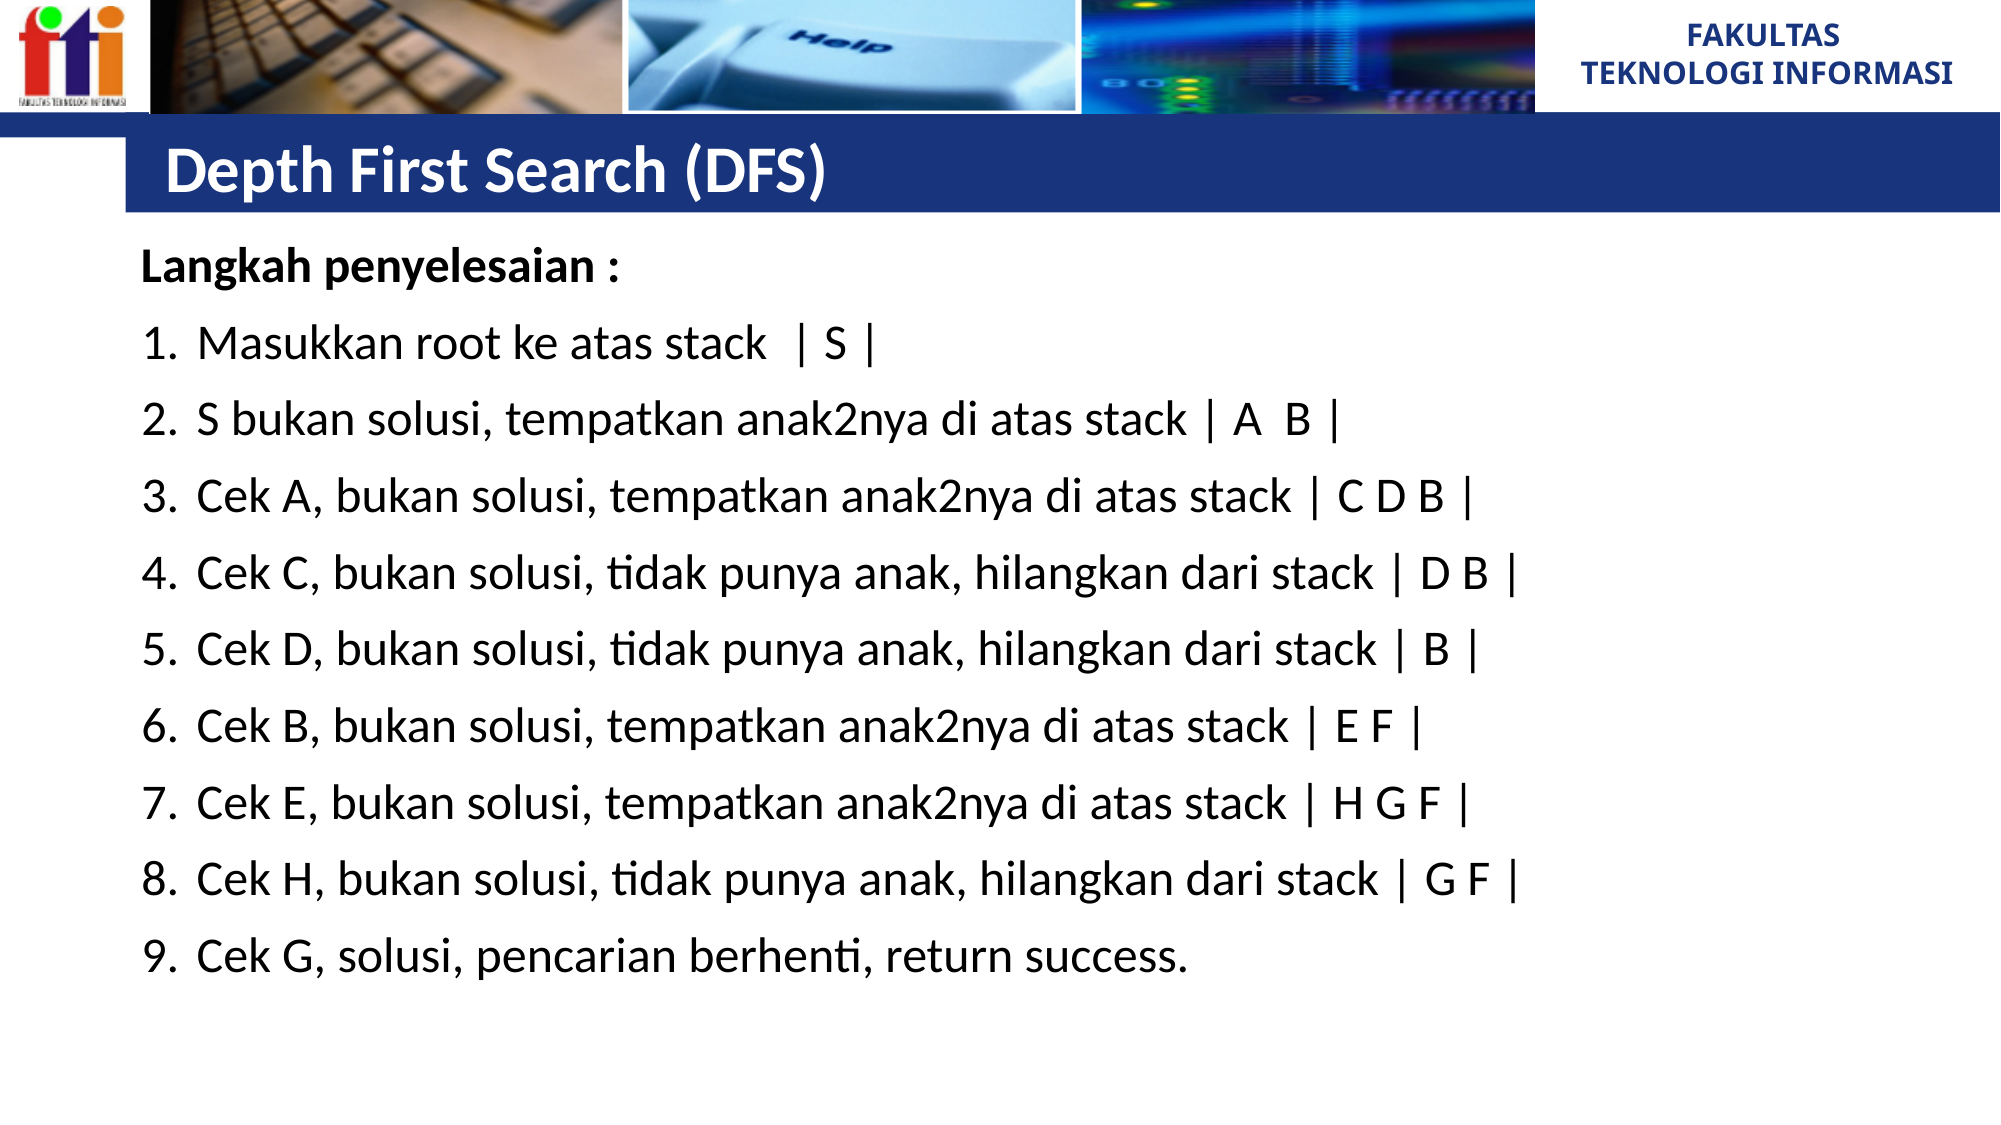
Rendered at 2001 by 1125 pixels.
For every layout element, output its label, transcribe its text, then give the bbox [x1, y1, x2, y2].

title Depth First Search (DFS) [149, 119, 1934, 213]
picture [19, 6, 126, 106]
picture [149, 0, 1535, 114]
list Langkah penyelesaian : Masukkan root ke atas stack | S | S bukan solusi, tempatkan anak2nya di atas stack | A B | Cek A, bukan solusi, tempatkan anak2nya di atas stack | C D B | Cek C, bukan solusi, tidak punya anak, hilangkan dari stack | D B | Cek D, bukan solusi, tidak punya anak, hilangkan dari stack | B | Cek B, bukan solusi, tempatkan anak2nya di atas stack | E F | Cek E, bukan solusi, tempatkan anak2nya di atas stack | H G F | Cek H, bukan solusi, tidak punya anak, hilangkan dari stack | G F | Cek G, solusi, pencarian berhenti, return success. [125, 224, 1901, 1038]
